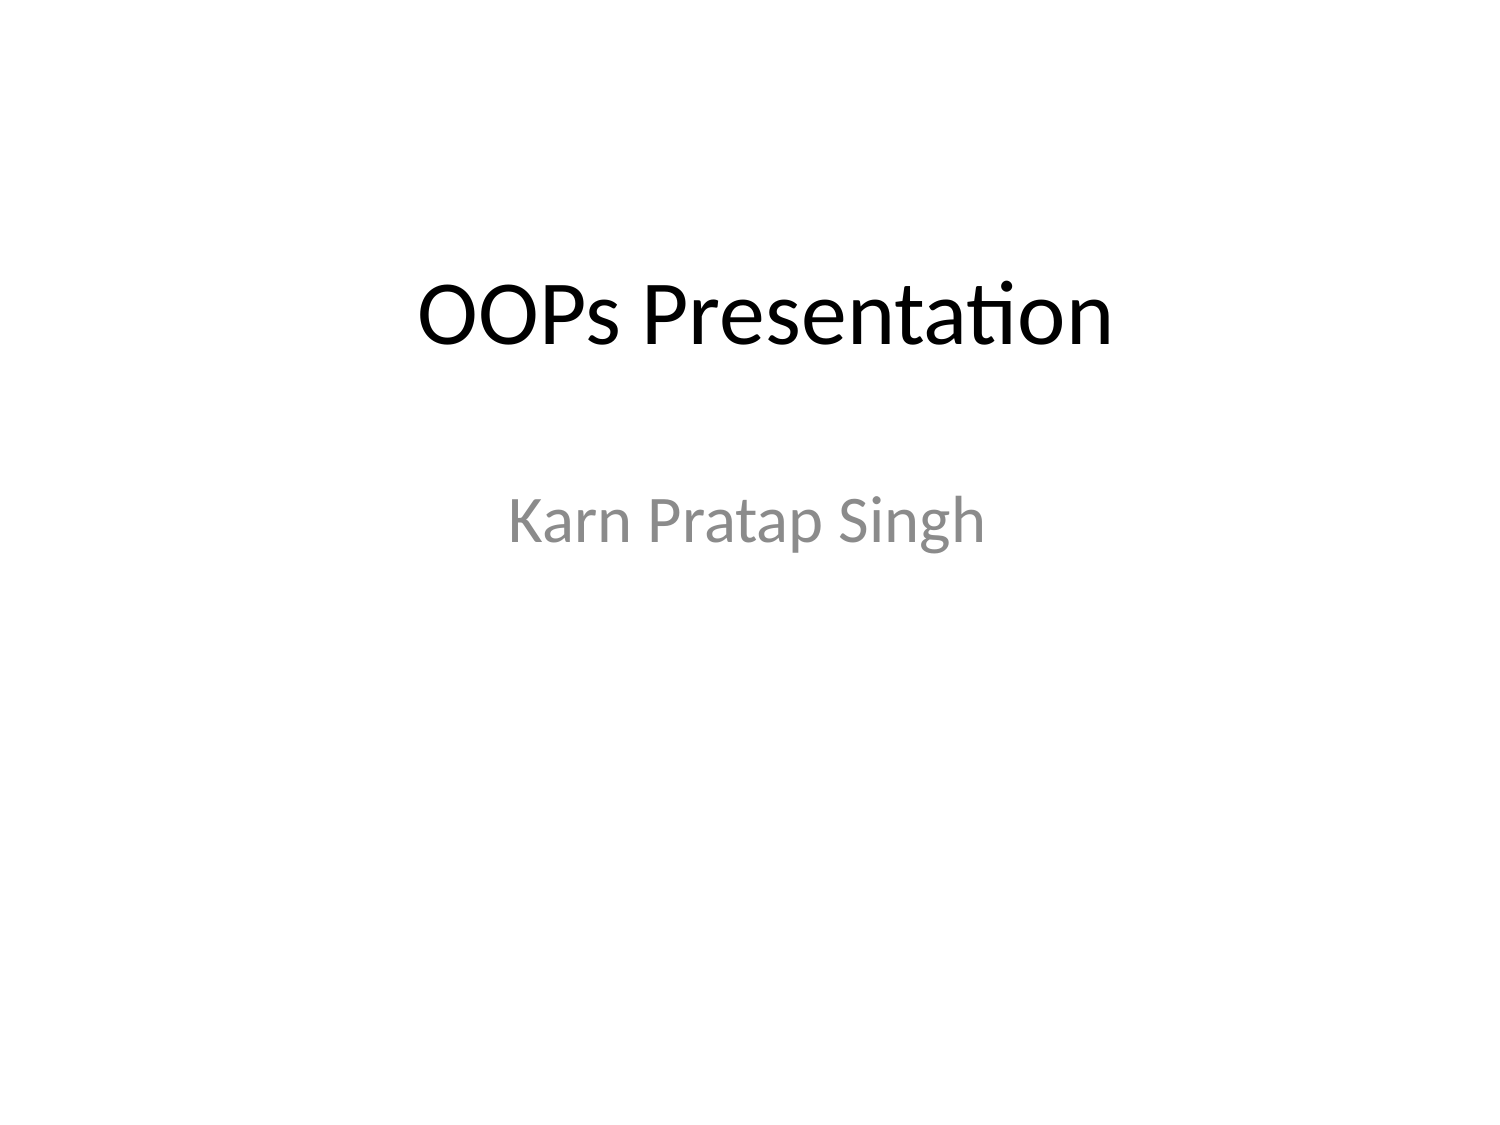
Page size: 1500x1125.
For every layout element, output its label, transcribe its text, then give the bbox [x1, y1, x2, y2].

title OOPs Presentation [128, 187, 1404, 429]
subtitle Karn Pratap Singh [222, 468, 1273, 757]
